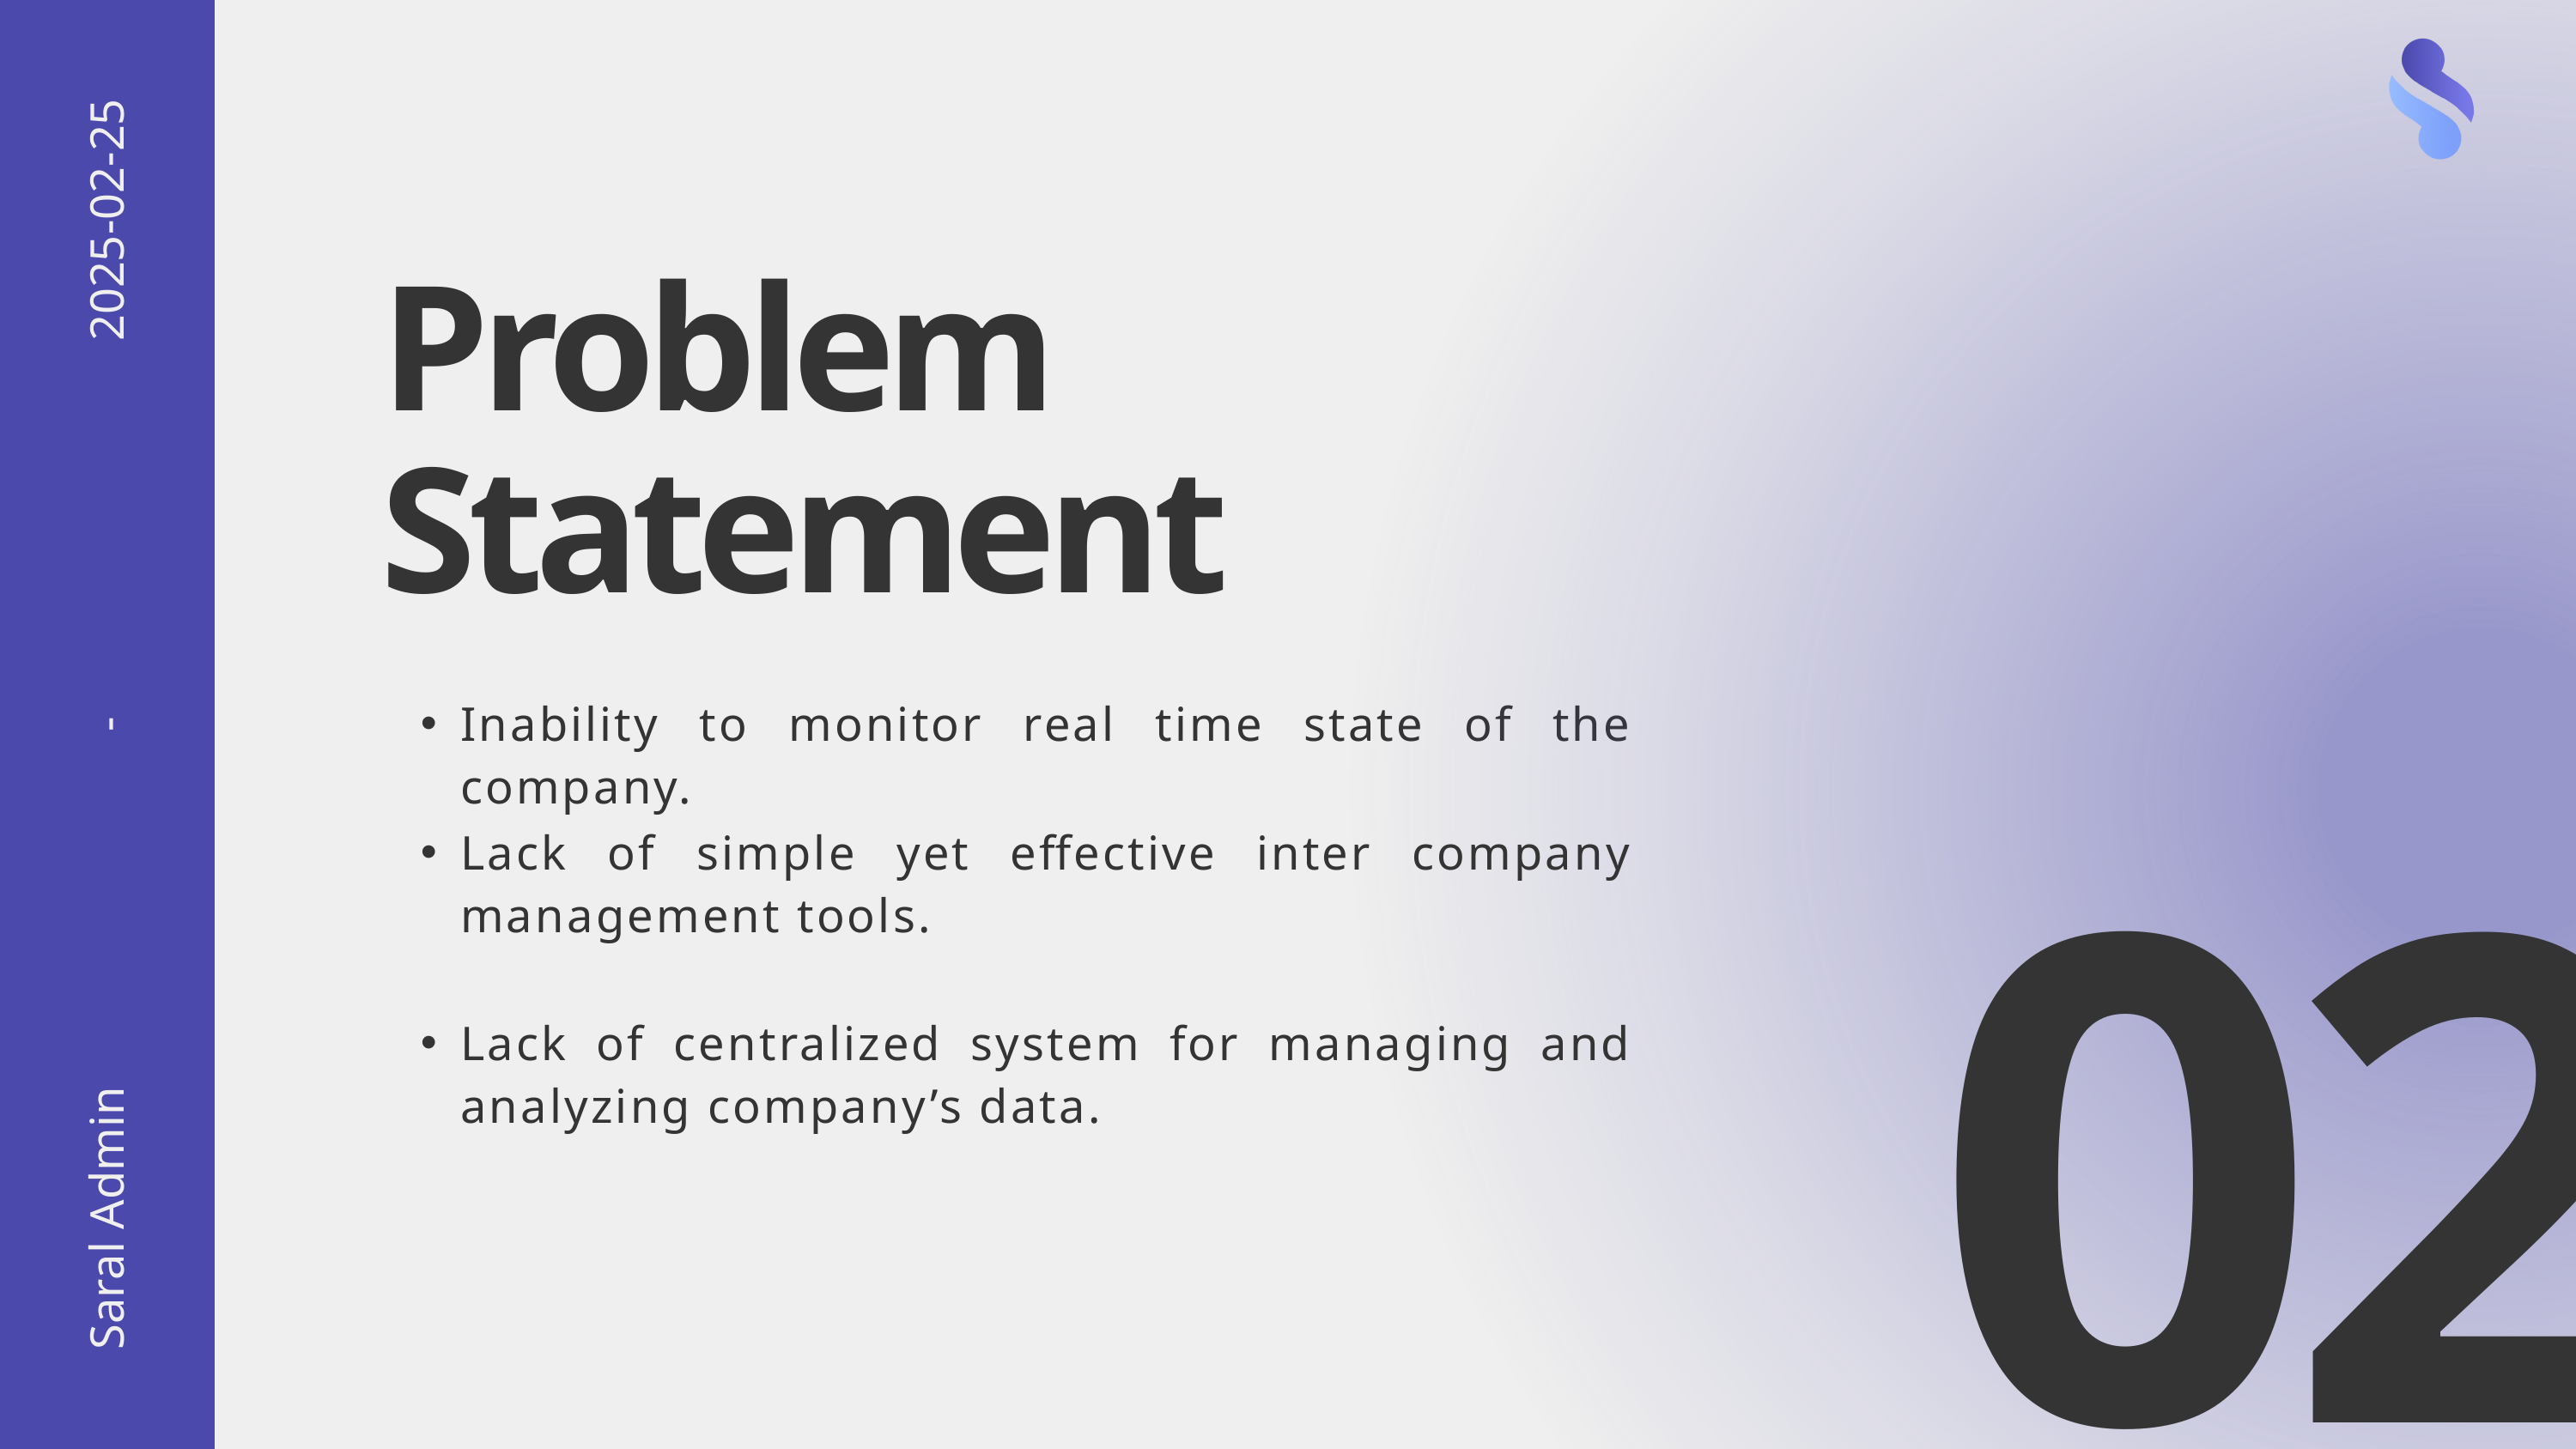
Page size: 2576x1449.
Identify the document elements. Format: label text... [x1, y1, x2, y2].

text_box Lack of centralized system for managing and analyzing company’s data. [380, 1006, 1635, 1132]
text_box Lack of simple yet effective inter company management tools. [380, 816, 1635, 943]
text_box [1348, 0, 2576, 1449]
text_box Problem Statement [380, 263, 1348, 627]
text_box [2364, 31, 2499, 167]
text_box 02 [1775, 920, 2576, 1449]
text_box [0, 0, 216, 1449]
text_box Inability to monitor real time state of the company. [380, 688, 1348, 814]
